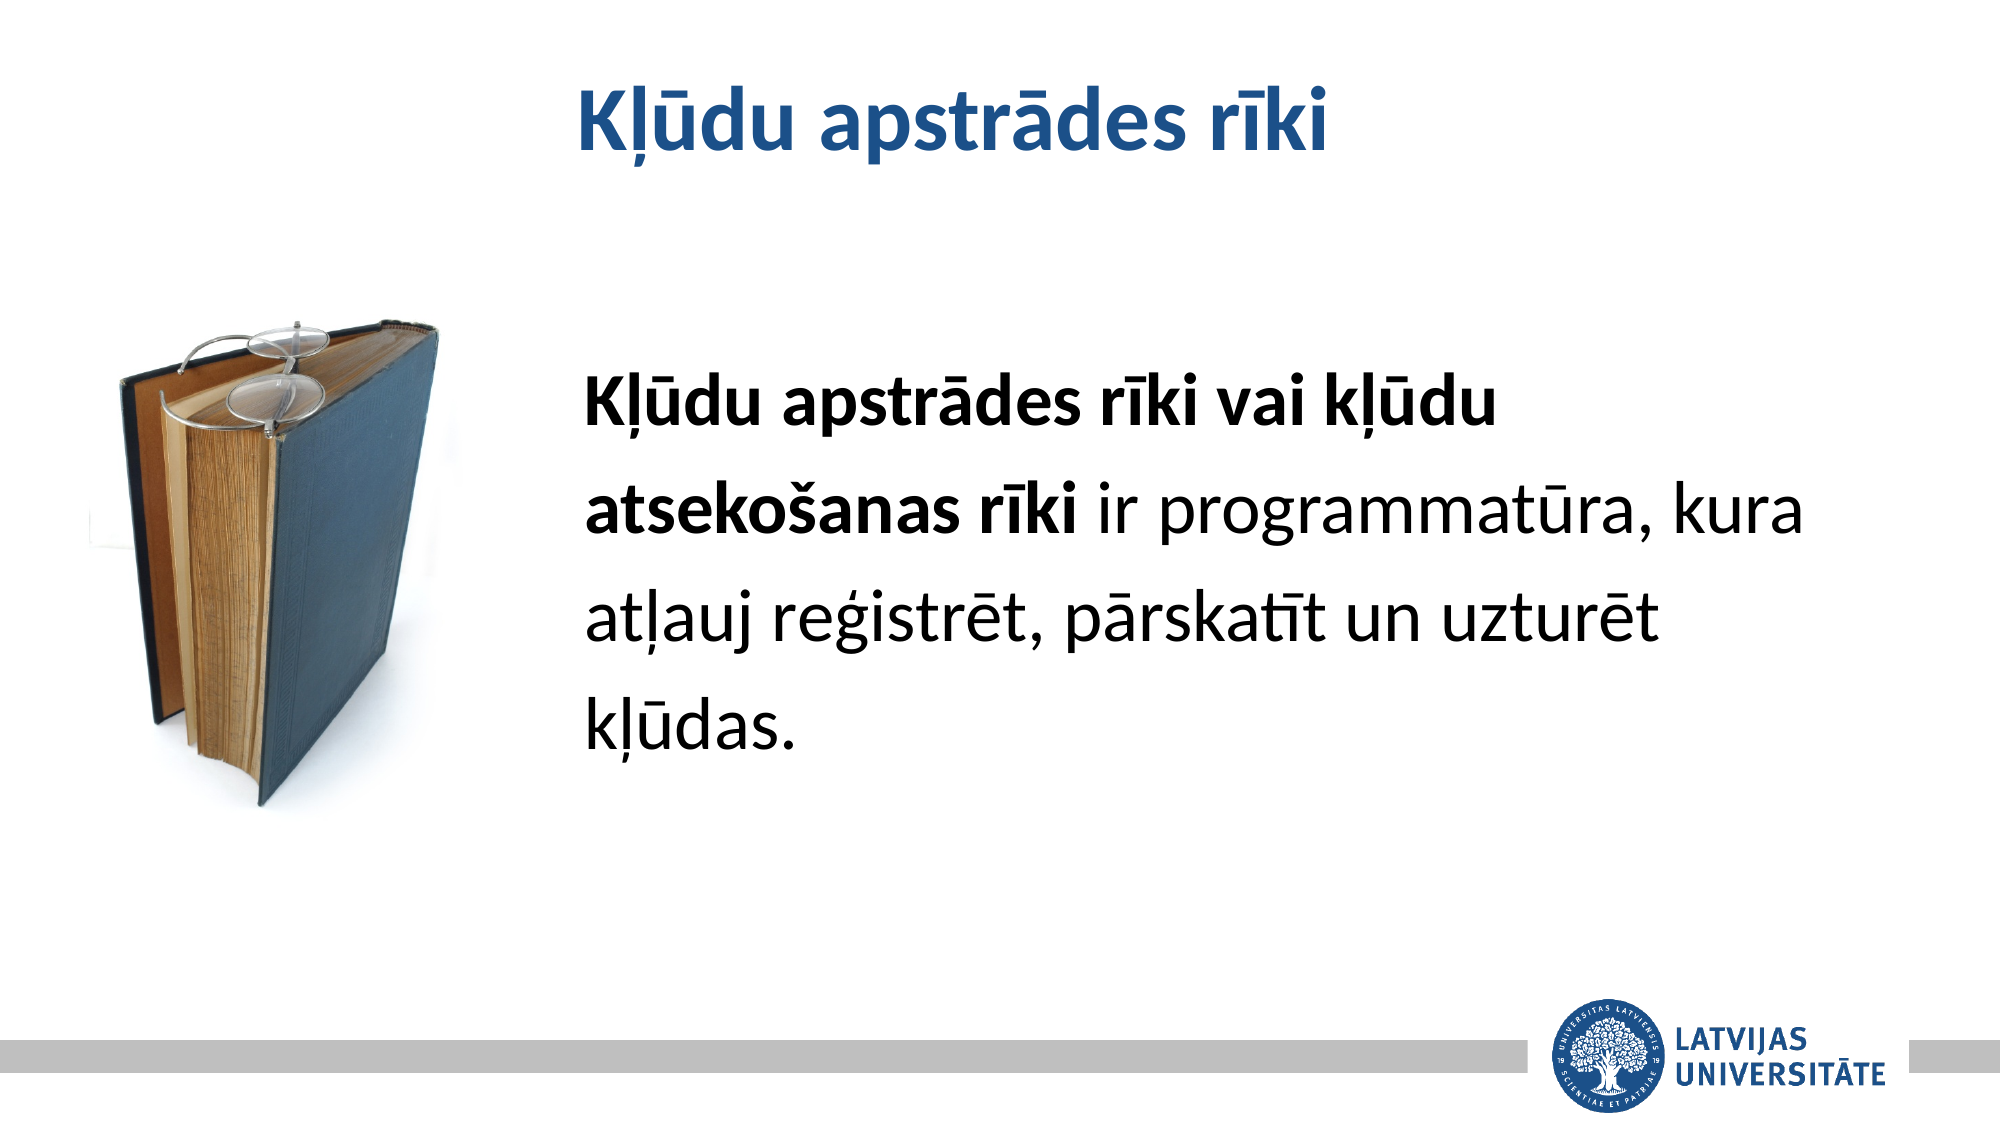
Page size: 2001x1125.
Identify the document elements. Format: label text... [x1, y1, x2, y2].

text_box Kļūdu apstrādes rīki [91, 56, 1817, 185]
picture [62, 281, 472, 834]
text_box Kļūdu apstrādes rīki vai kļūdu atsekošanas rīki ir programmatūra, kura atļauj reģistrēt, pārskatīt un uzturēt kļūdas. [569, 325, 1854, 790]
picture [1552, 999, 1885, 1113]
